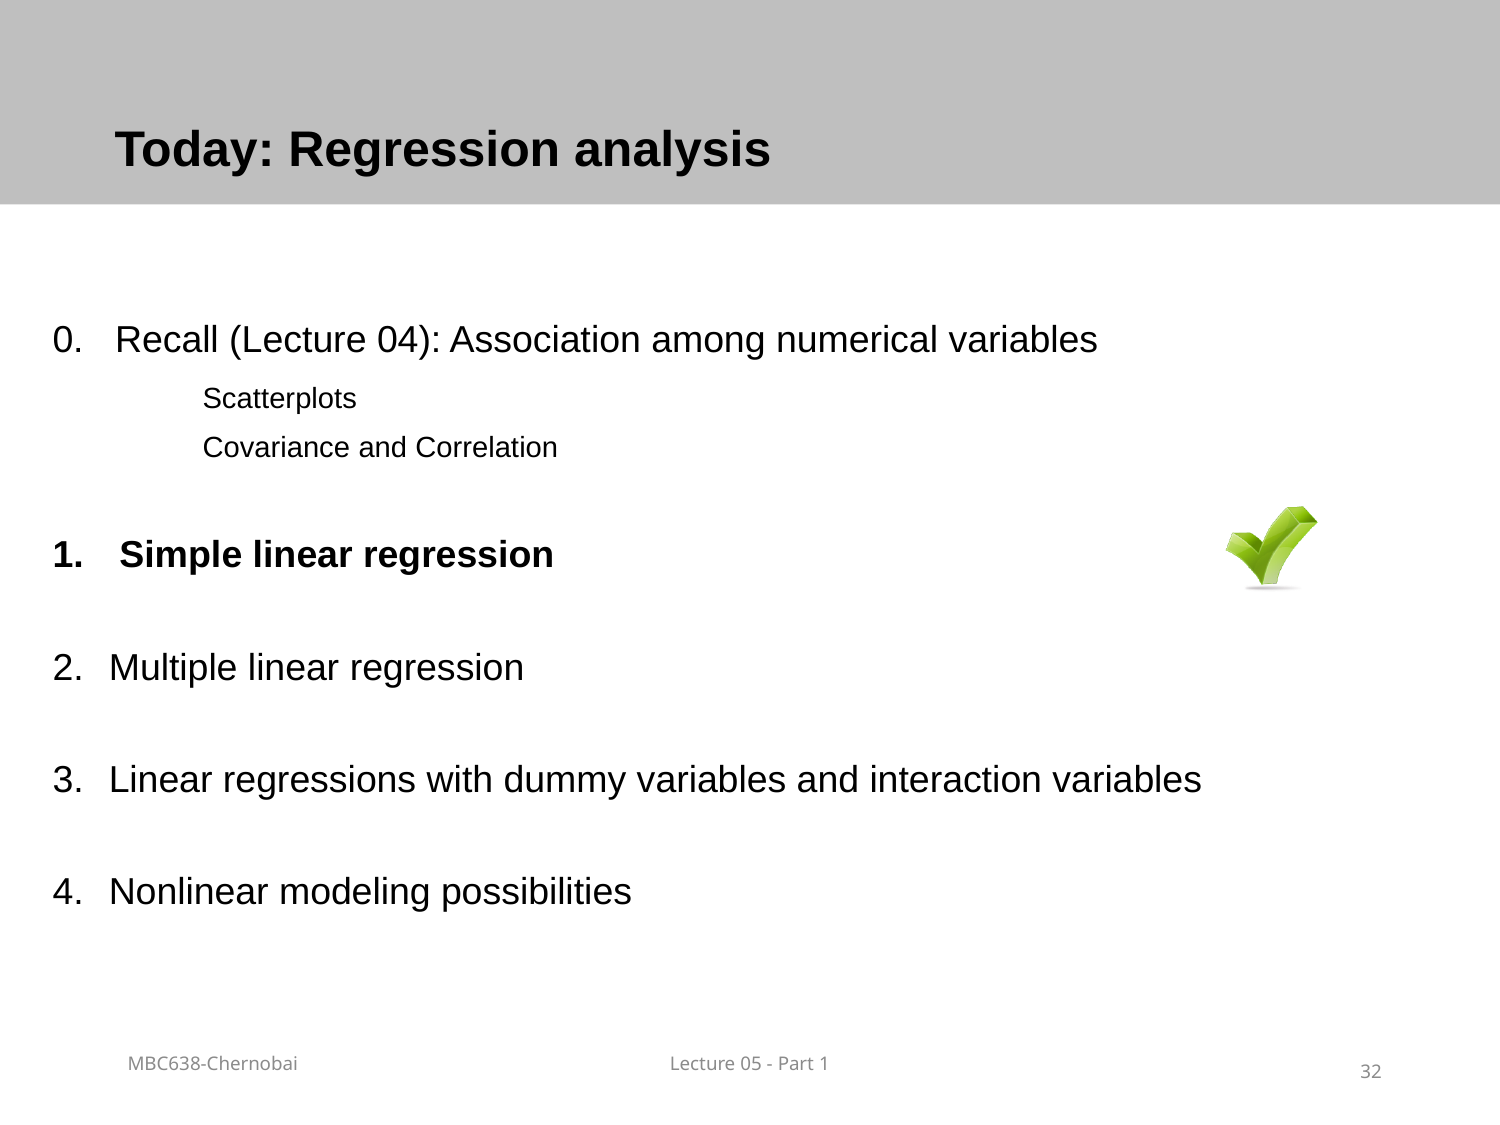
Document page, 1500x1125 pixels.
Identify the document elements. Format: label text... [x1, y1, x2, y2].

text_box [0, 0, 1500, 205]
slide_number MBC638-Chernobai [112, 1025, 425, 1100]
list 0. Recall (Lecture 04): Association among numerical variables Scatterplots Covariance and Correlation Simple linear regression Multiple linear regression Linear regressions with dummy variables and interaction variables Nonlinear modeling possibilities [37, 312, 1225, 963]
slide_number 32 [1059, 1042, 1397, 1103]
picture [1212, 492, 1325, 605]
footer Lecture 05 - Part 1 [512, 1025, 988, 1100]
title Today: Regression analysis [99, 41, 1394, 259]
